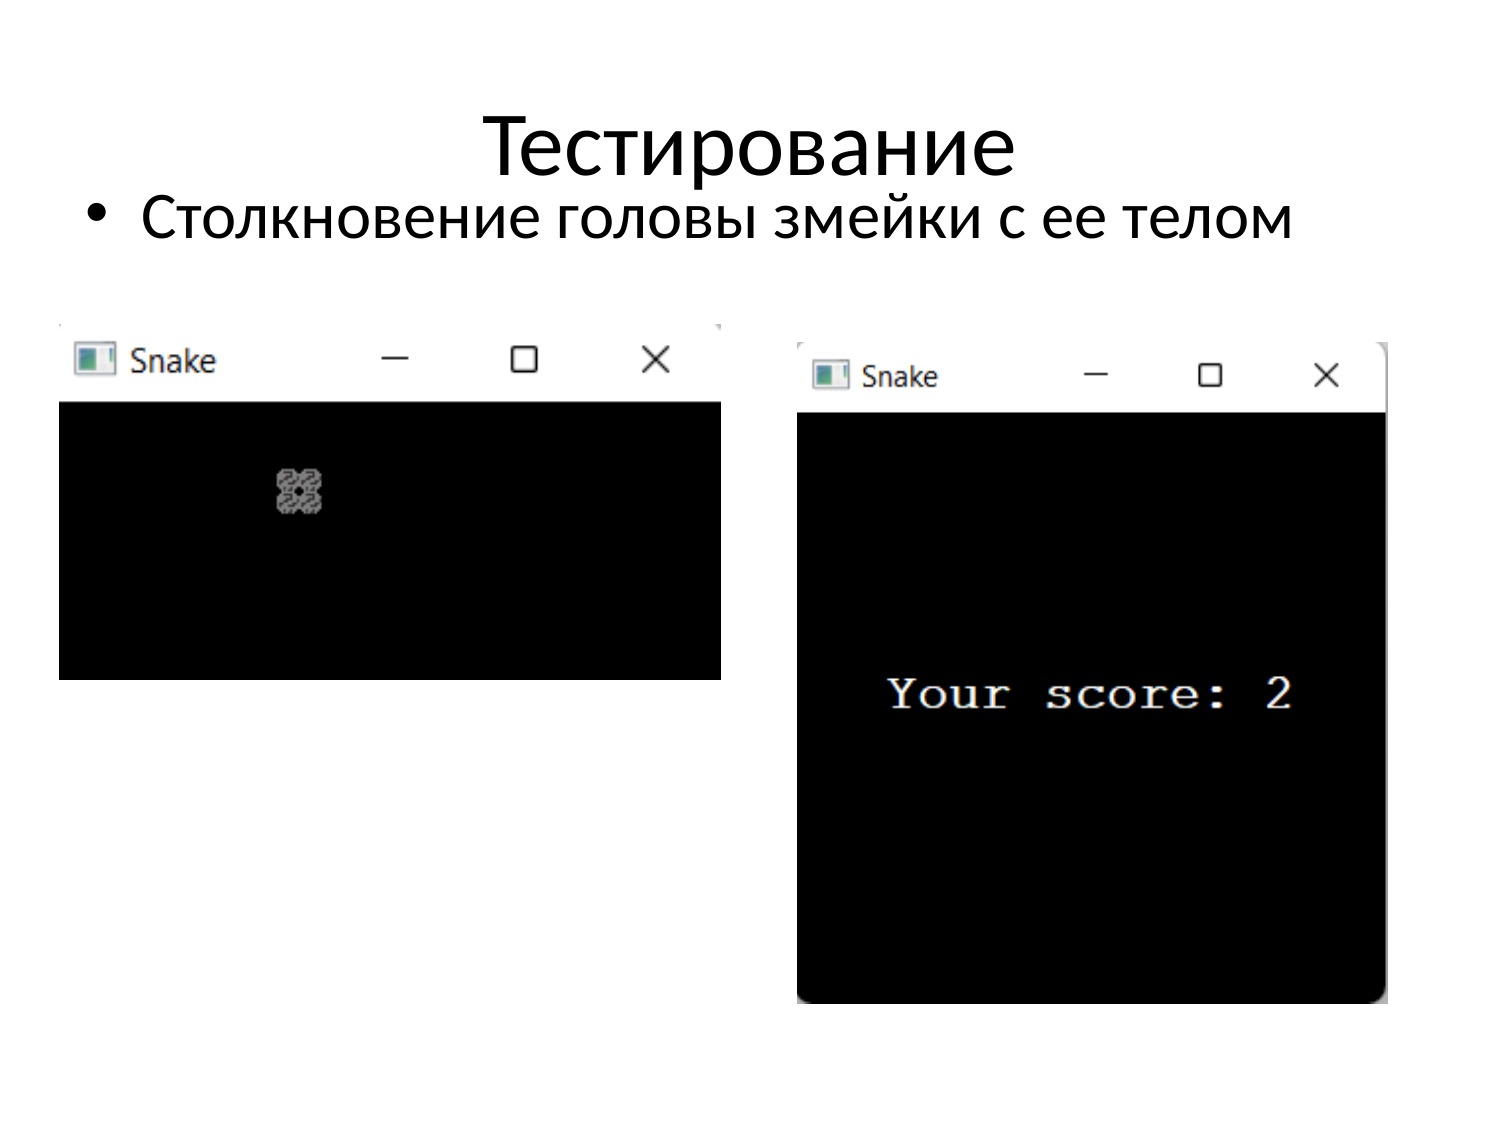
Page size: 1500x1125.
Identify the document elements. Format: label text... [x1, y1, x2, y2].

picture [796, 342, 1388, 1005]
text_box Тестирование [75, 45, 1425, 233]
text_box Столкновение головы змейки с ее телом [70, 164, 1421, 907]
picture [58, 324, 722, 680]
